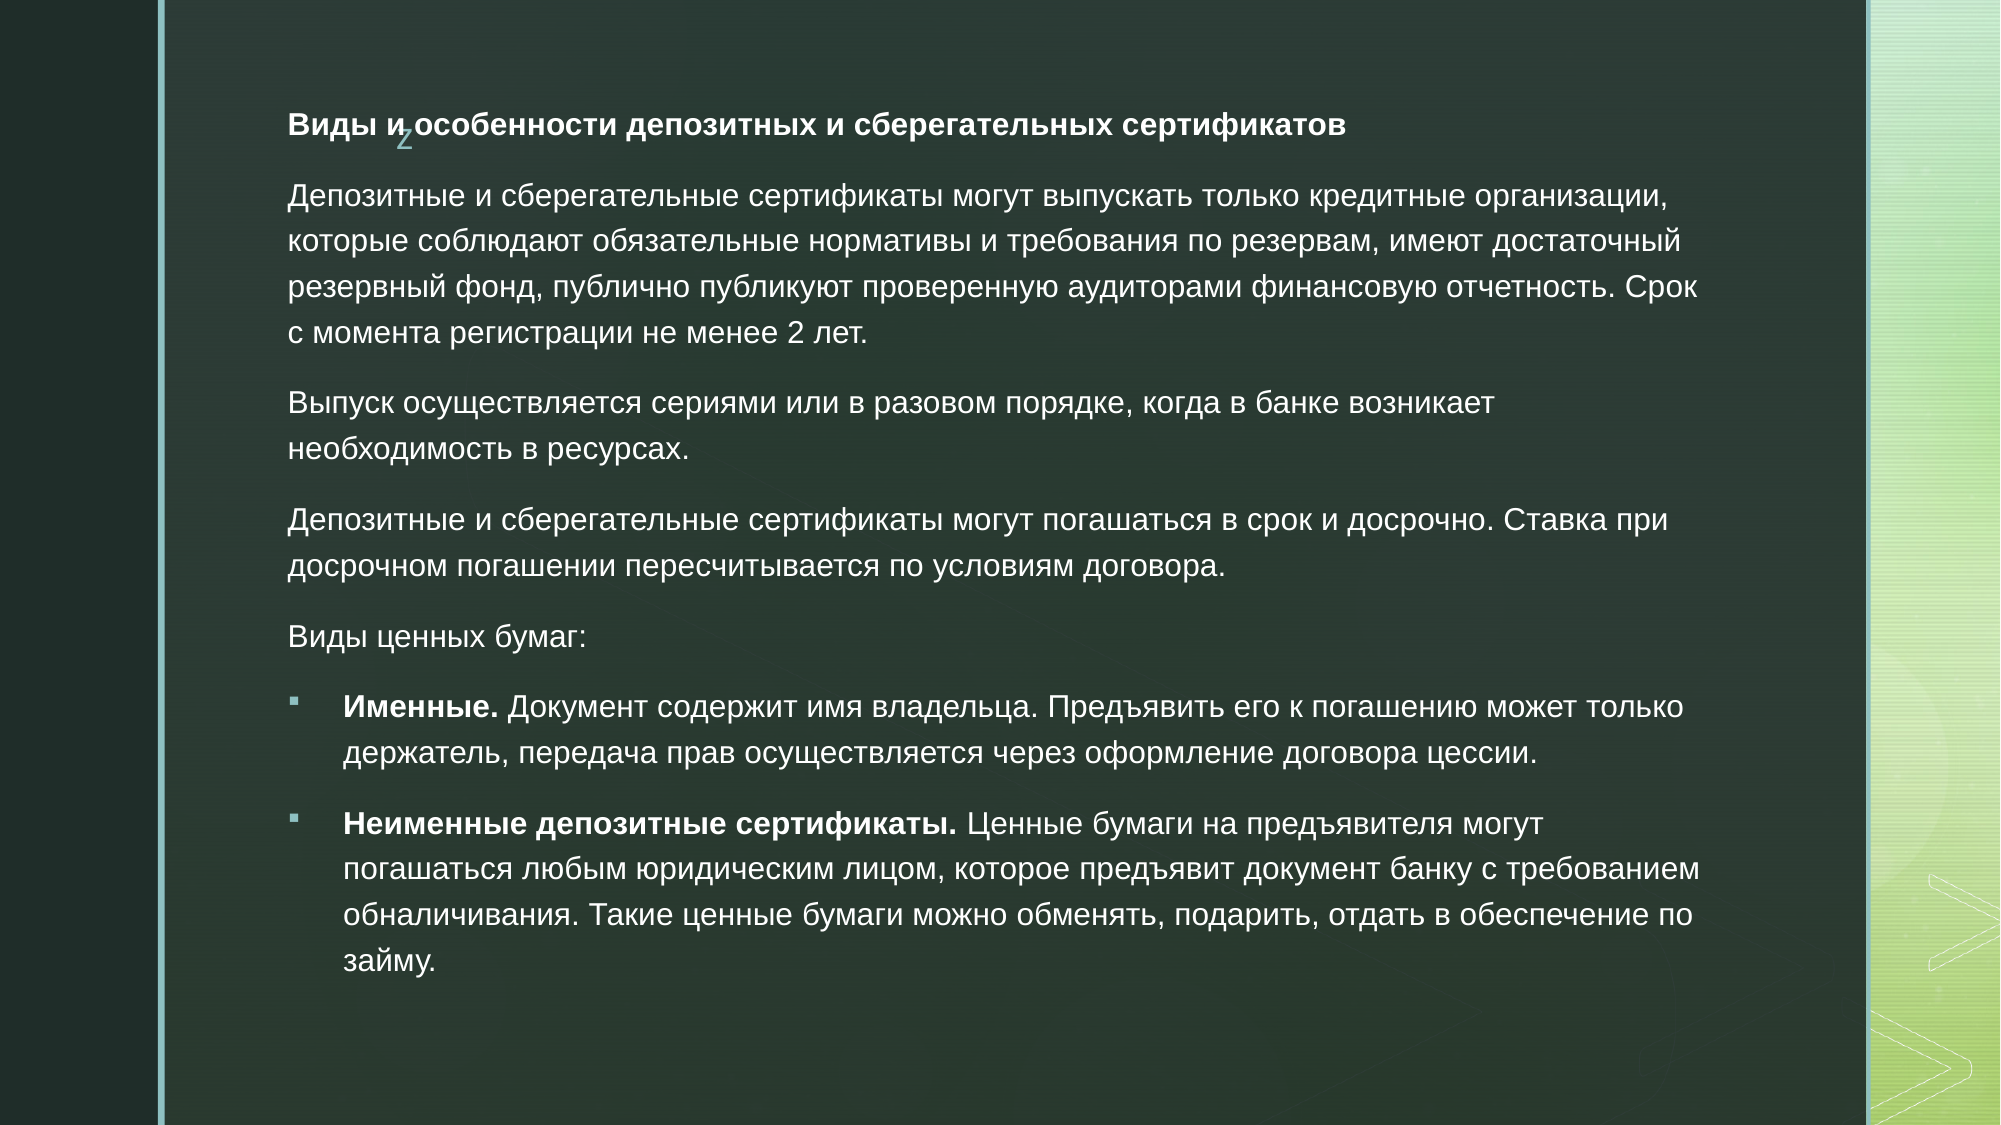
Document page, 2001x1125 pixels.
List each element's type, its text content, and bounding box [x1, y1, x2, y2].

list Виды и особенности депозитных и сберегательных сертификатов Депозитные и сберегательные сертификаты могут выпускать только кредитные организации, которые соблюдают обязательные нормативы и требования по резервам, имеют достаточный резервный фонд, публично публикуют проверенную аудиторами финансовую отчетность. Срок с момента регистрации не менее 2 лет. Выпуск осуществляется сериями или в разовом порядке, когда в банке возникает необходимость в ресурсах. Депозитные и сберегательные сертификаты могут погашаться в срок и досрочно. Ставка при досрочном погашении пересчитывается по условиям договора. Виды ценных бумаг: Именные. Документ содержит имя владельца. Предъявить его к погашению может только держатель, передача прав осуществляется через оформление договора цессии. Неименные депозитные сертификаты. Ценные бумаги на предъявителя могут погашаться любым юридическим лицом, которое предъявит документ банку с требованием обналичивания. Такие ценные бумаги можно обменять, подарить, отдать в обеспечение по займу. [272, 88, 1734, 993]
picture [1871, 0, 2001, 1125]
